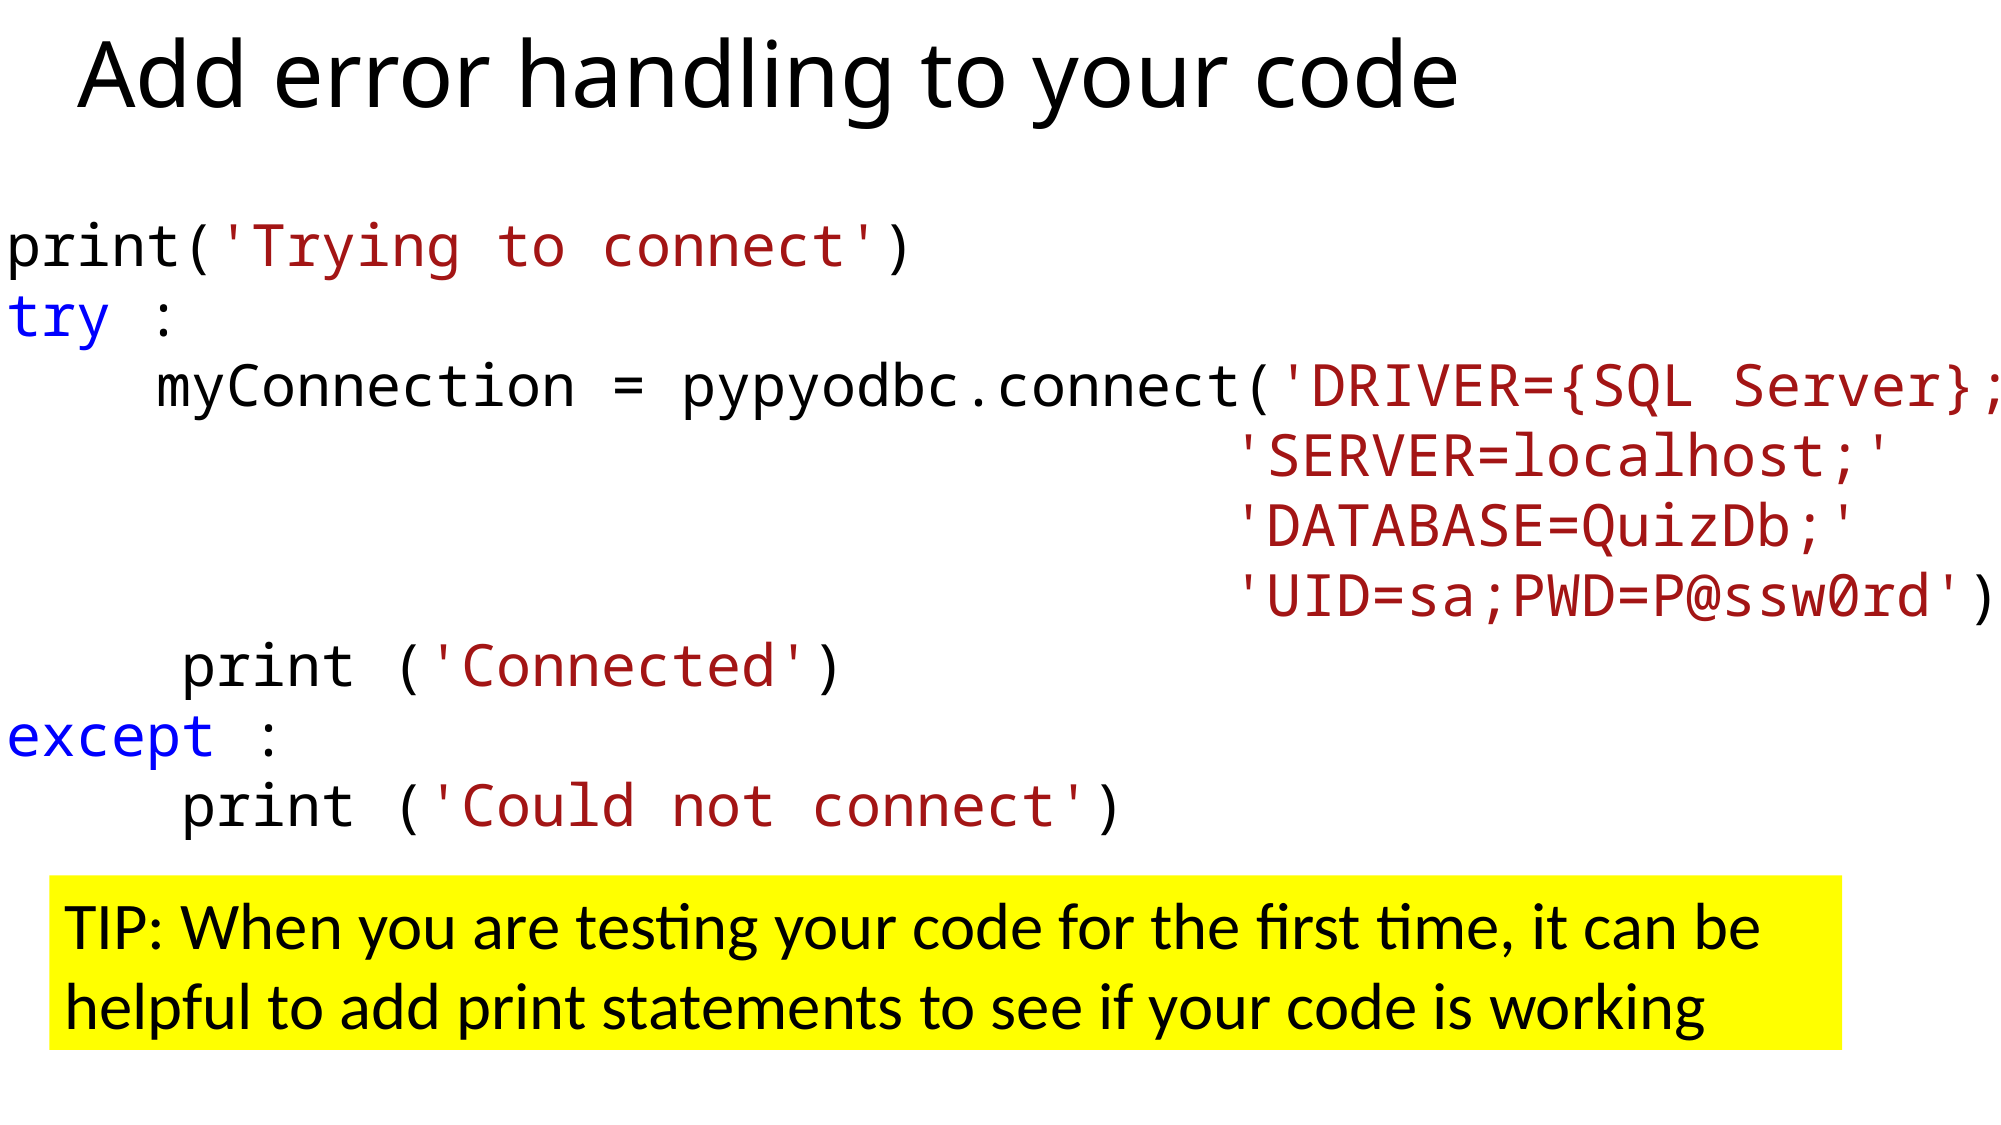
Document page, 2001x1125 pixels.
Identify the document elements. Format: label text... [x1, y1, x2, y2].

text_box TIP: When you are testing your code for the first time, it can be helpful to add print statements to see if your code is working [49, 875, 1843, 1050]
title Add error handling to your code [62, 29, 1953, 200]
text_box print('Trying to connect') try : myConnection = pypyodbc.connect('DRIVER={SQL Server};' 'SERVER=localhost;' 'DATABASE=QuizDb;' 'UID=sa;PWD=P@ssw0rd') print ('Connected') except : print ('Could not connect') [0, 200, 2000, 846]
